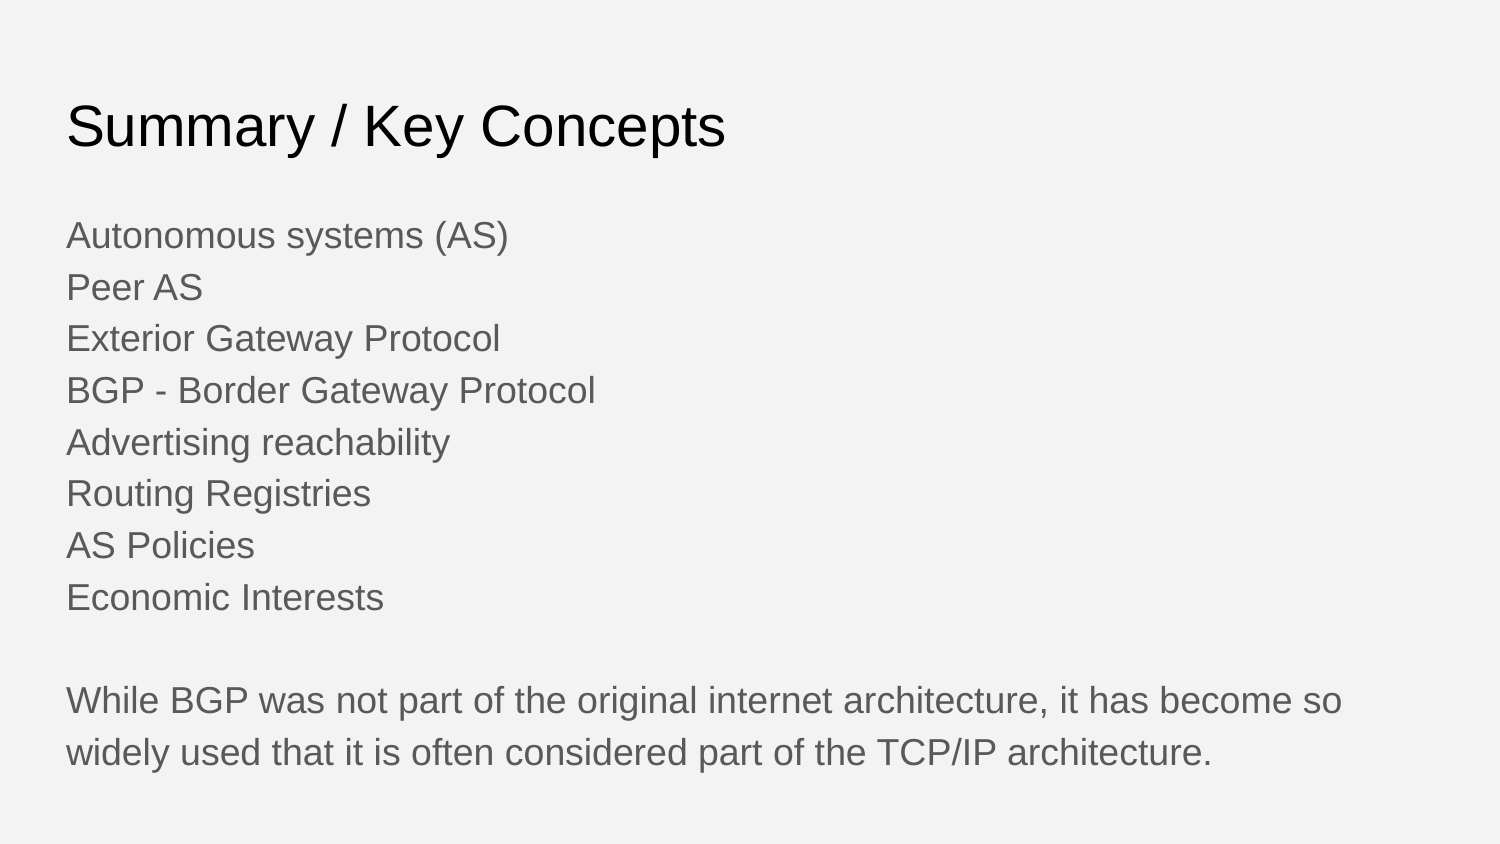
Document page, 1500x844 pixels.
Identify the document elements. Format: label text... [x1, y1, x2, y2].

title Summary / Key Concepts [51, 72, 1449, 167]
list Autonomous systems (AS) Peer AS Exterior Gateway Protocol BGP - Border Gateway Protocol Advertising reachability Routing Registries AS Policies Economic Interests While BGP was not part of the original internet architecture, it has become so widely used that it is often considered part of the TCP/IP architecture. [51, 189, 1449, 750]
